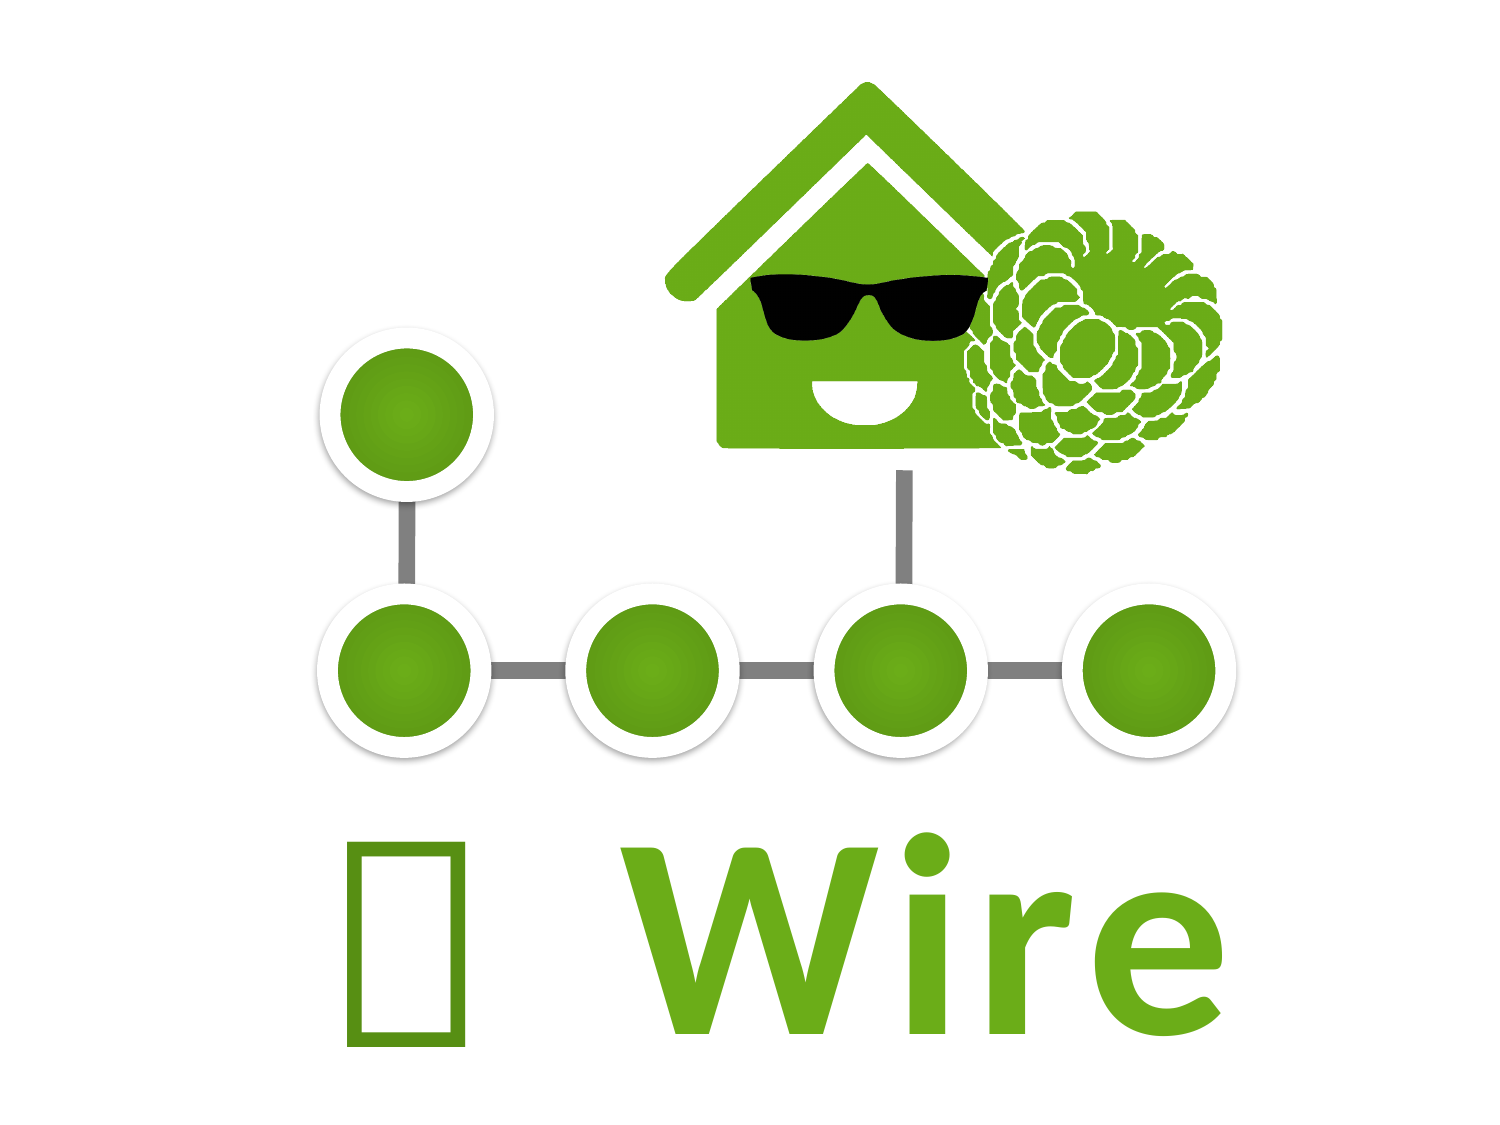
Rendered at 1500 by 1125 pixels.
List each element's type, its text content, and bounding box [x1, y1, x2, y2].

text_box [324, 590, 485, 751]
text_box [326, 334, 487, 495]
text_box [821, 680, 981, 739]
picture [595, 74, 1250, 487]
text_box [573, 680, 732, 739]
text_box [820, 590, 981, 669]
text_box [1069, 590, 1229, 674]
text_box [1069, 675, 1229, 739]
text_box [572, 590, 733, 669]
text_box  [305, 752, 551, 1113]
text_box Wire [457, 739, 1247, 1100]
